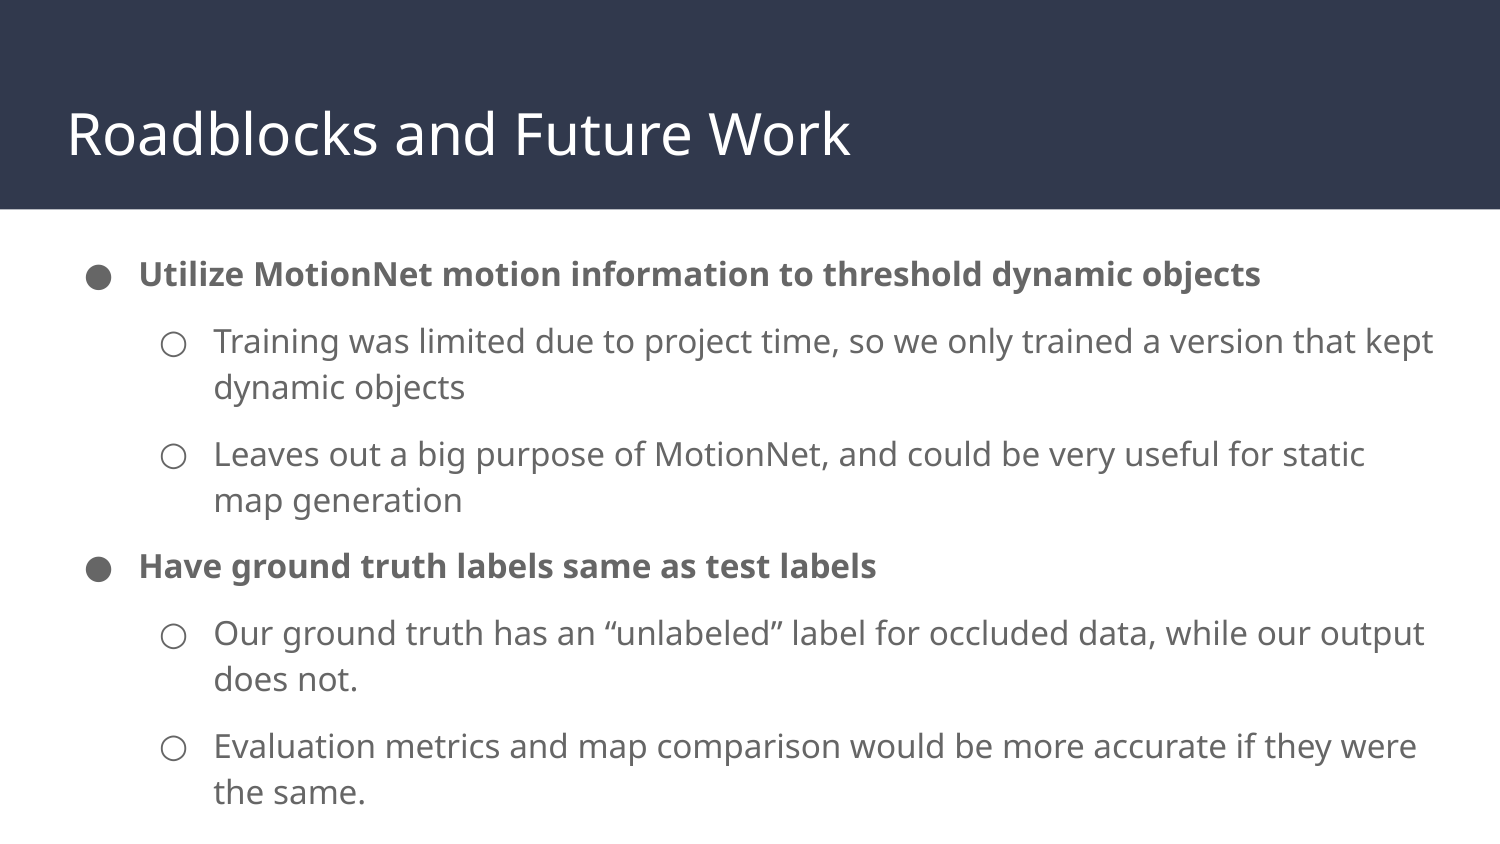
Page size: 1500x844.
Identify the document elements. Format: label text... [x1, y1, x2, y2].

title Roadblocks and Future Work [51, 82, 1449, 185]
text_box Utilize MotionNet motion information to threshold dynamic objects Training was limited due to project time, so we only trained a version that kept dynamic objects Leaves out a big purpose of MotionNet, and could be very useful for static map generation Have ground truth labels same as test labels Our ground truth has an “unlabeled” label for occluded data, while our output does not. Evaluation metrics and map comparison would be more accurate if they were the same. [48, 232, 1452, 826]
